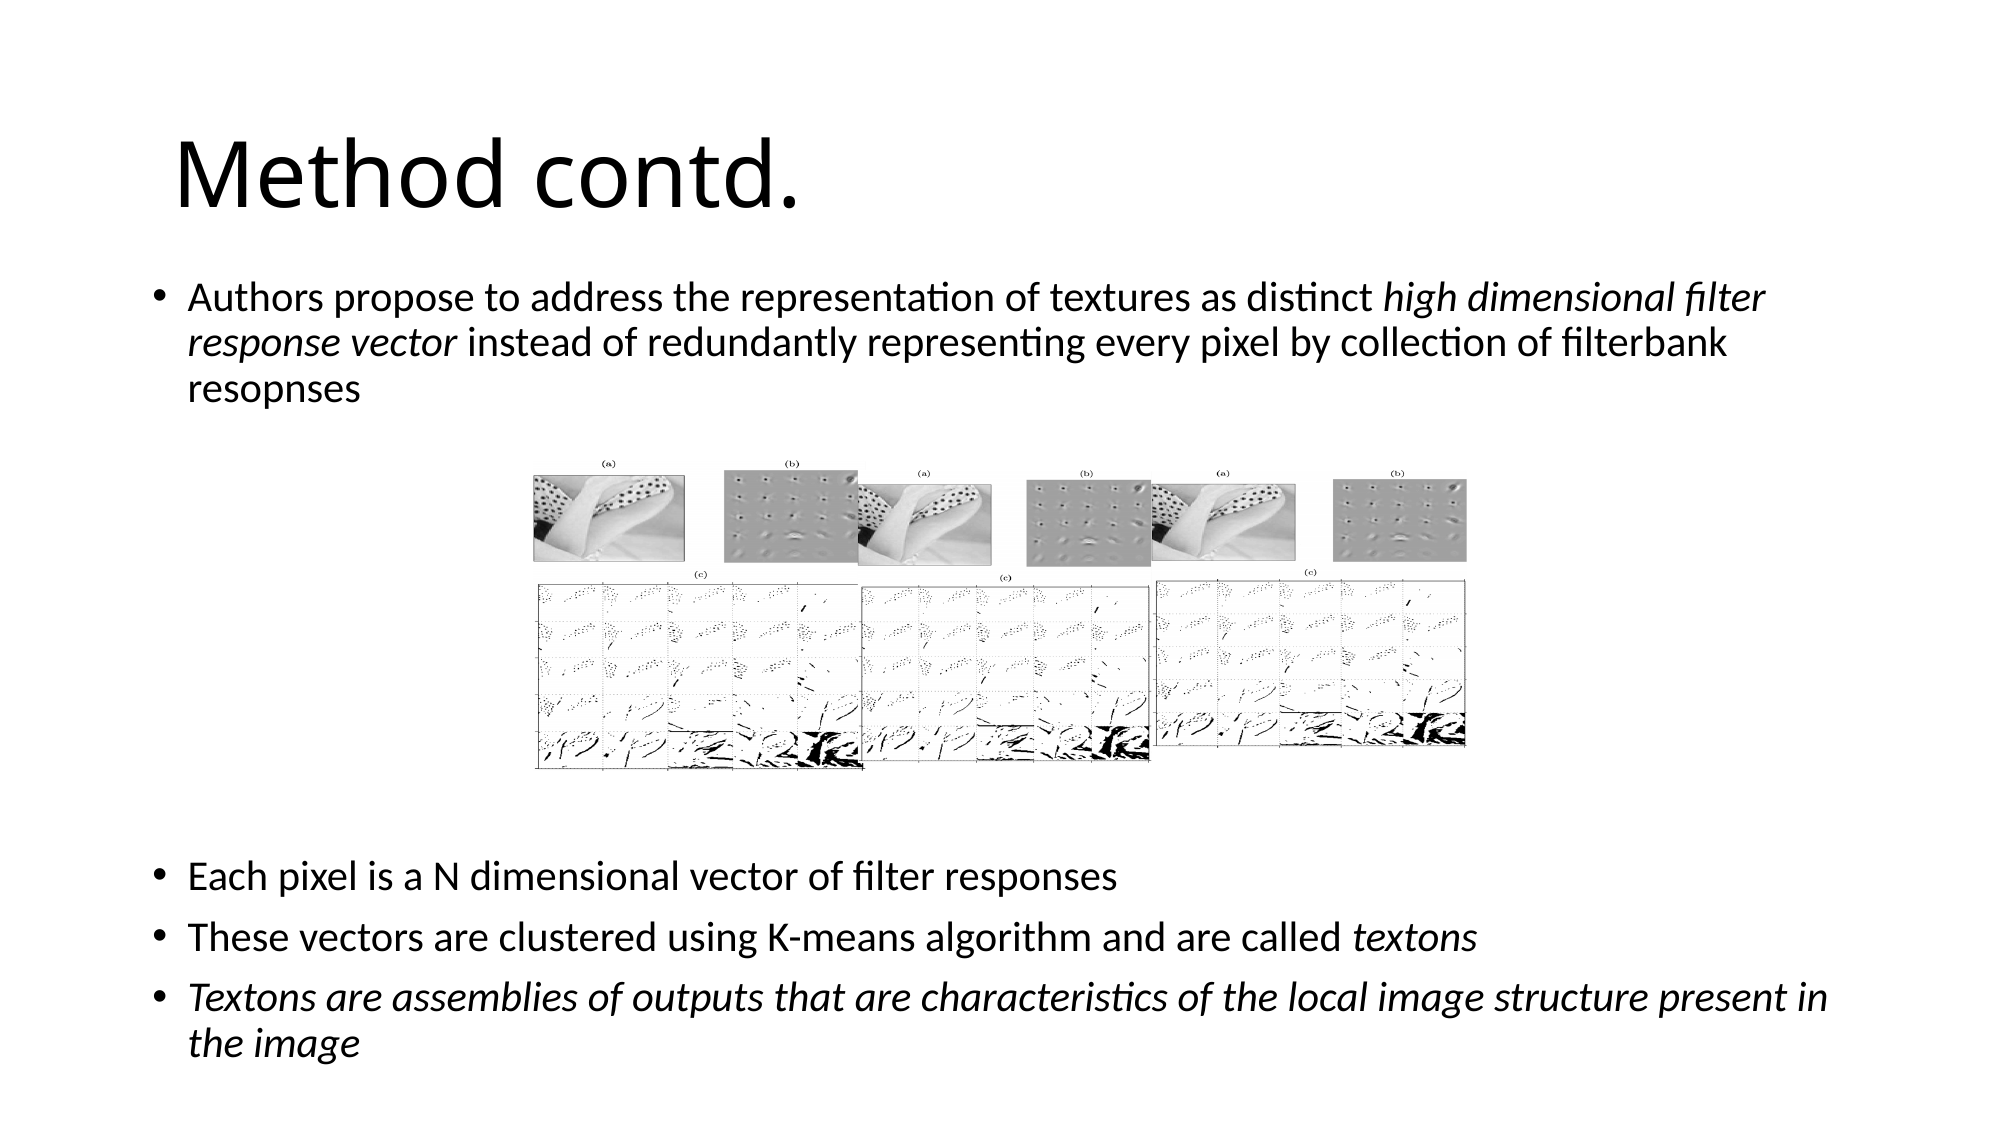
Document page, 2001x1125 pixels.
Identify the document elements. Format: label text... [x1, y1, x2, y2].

list Authors propose to address the representation of textures as distinct high dimensional filter response vector instead of redundantly representing every pixel by collection of filterbank resopnses Each pixel is a N dimensional vector of filter responses These vectors are clustered using K-means algorithm and are called textons Textons are assemblies of outputs that are characteristics of the local image structure present in the image [137, 266, 1863, 1077]
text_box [533, 460, 1467, 771]
title Method contd. [157, 69, 1883, 287]
